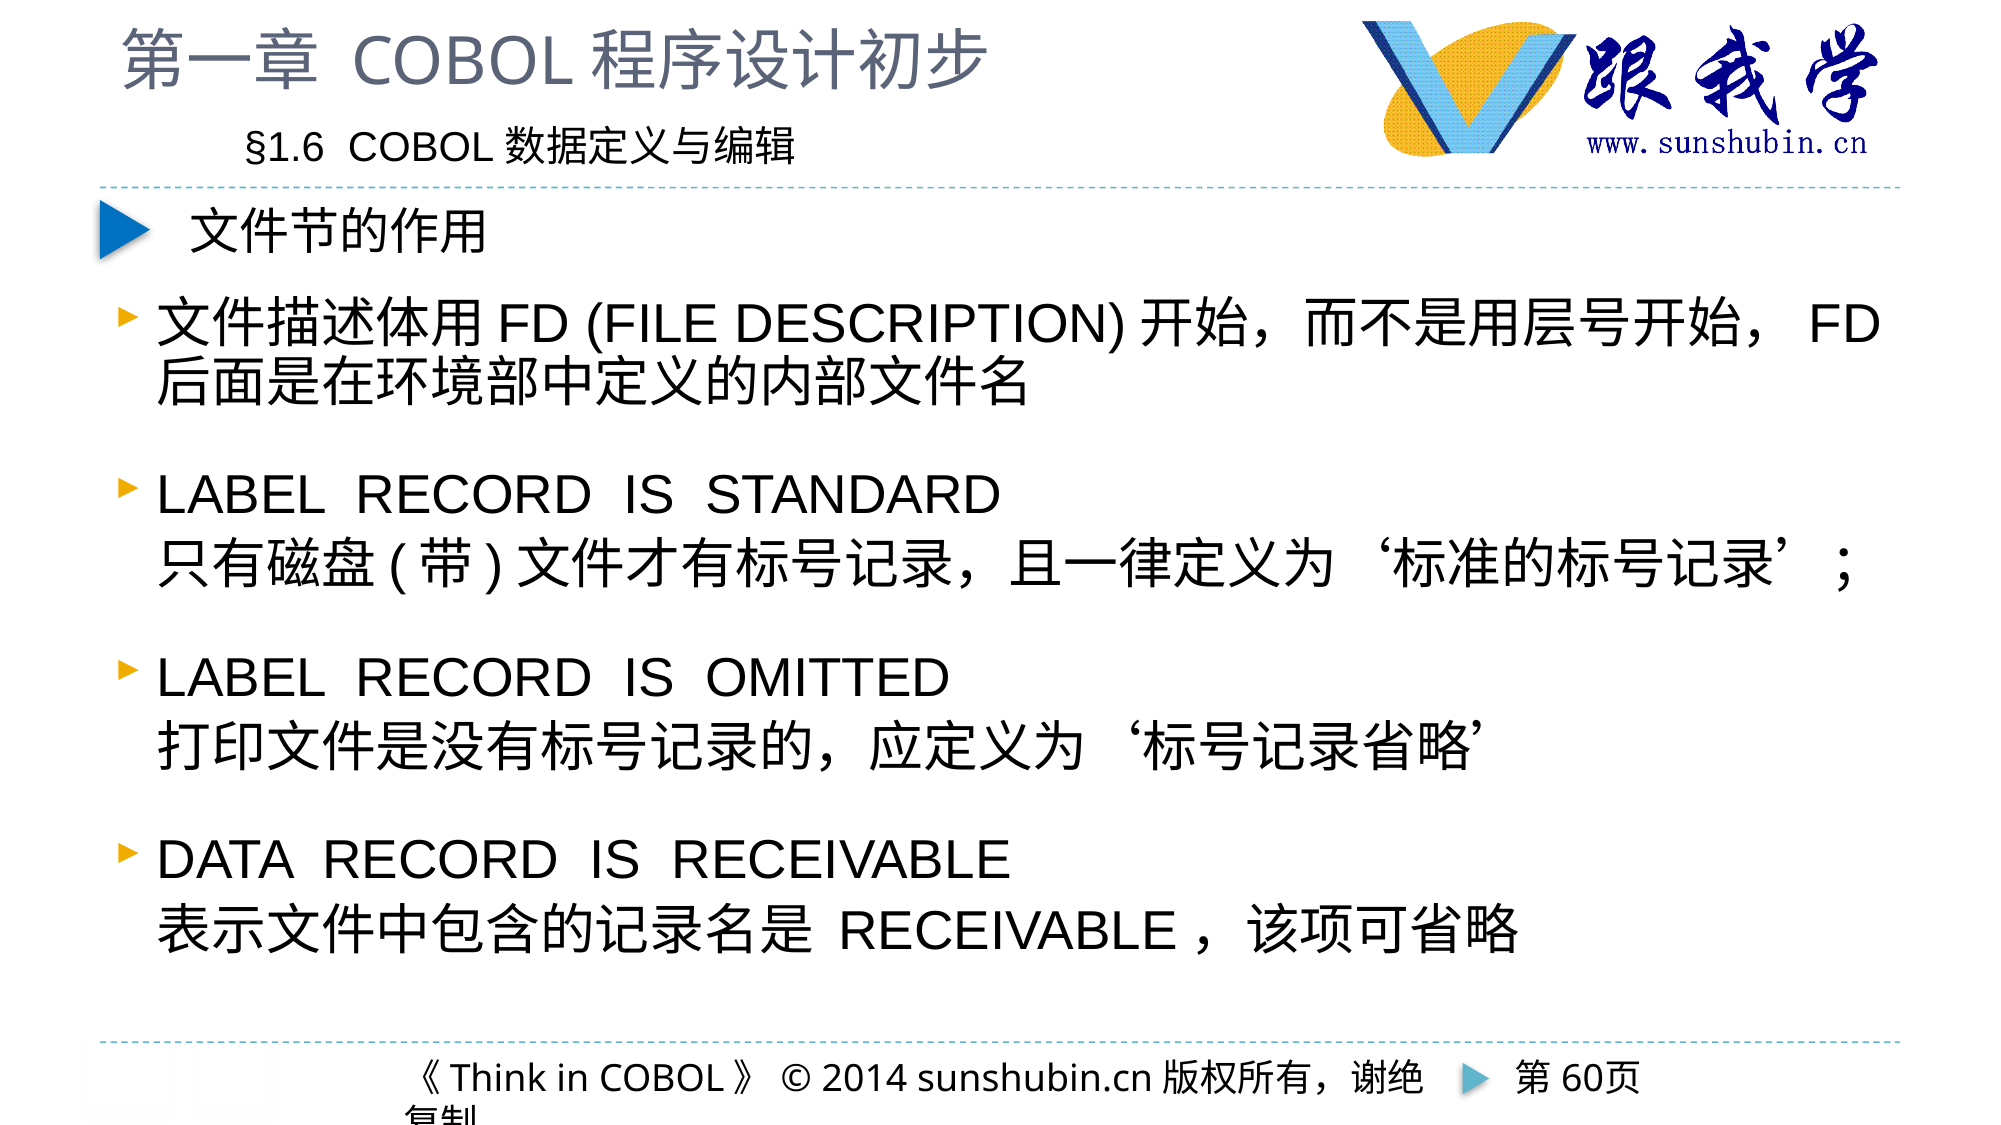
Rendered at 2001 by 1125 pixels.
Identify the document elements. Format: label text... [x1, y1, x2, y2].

list 文件节的作用 [175, 192, 1305, 268]
list 文件描述体用FD (FILE DESCRIPTION)开始，而不是用层号开始，FD后面是在环境部中定义的内部文件名 LABEL RECORD IS STANDARD 只有磁盘(带)文件才有标号记录，且一律定义为‘标准的标号记录’； LABEL RECORD IS OMITTED 打印文件是没有标号记录的，应定义为‘标号记录省略’ DATA RECORD IS RECEIVABLE 表示文件中包含的记录名是 RECEIVABLE，该项可省略 [99, 287, 1900, 1025]
picture [1344, 0, 1900, 177]
title 第一章 COBOL程序设计初步 [105, 10, 1305, 99]
list §1.6 COBOL数据定义与编辑 [217, 118, 1305, 182]
